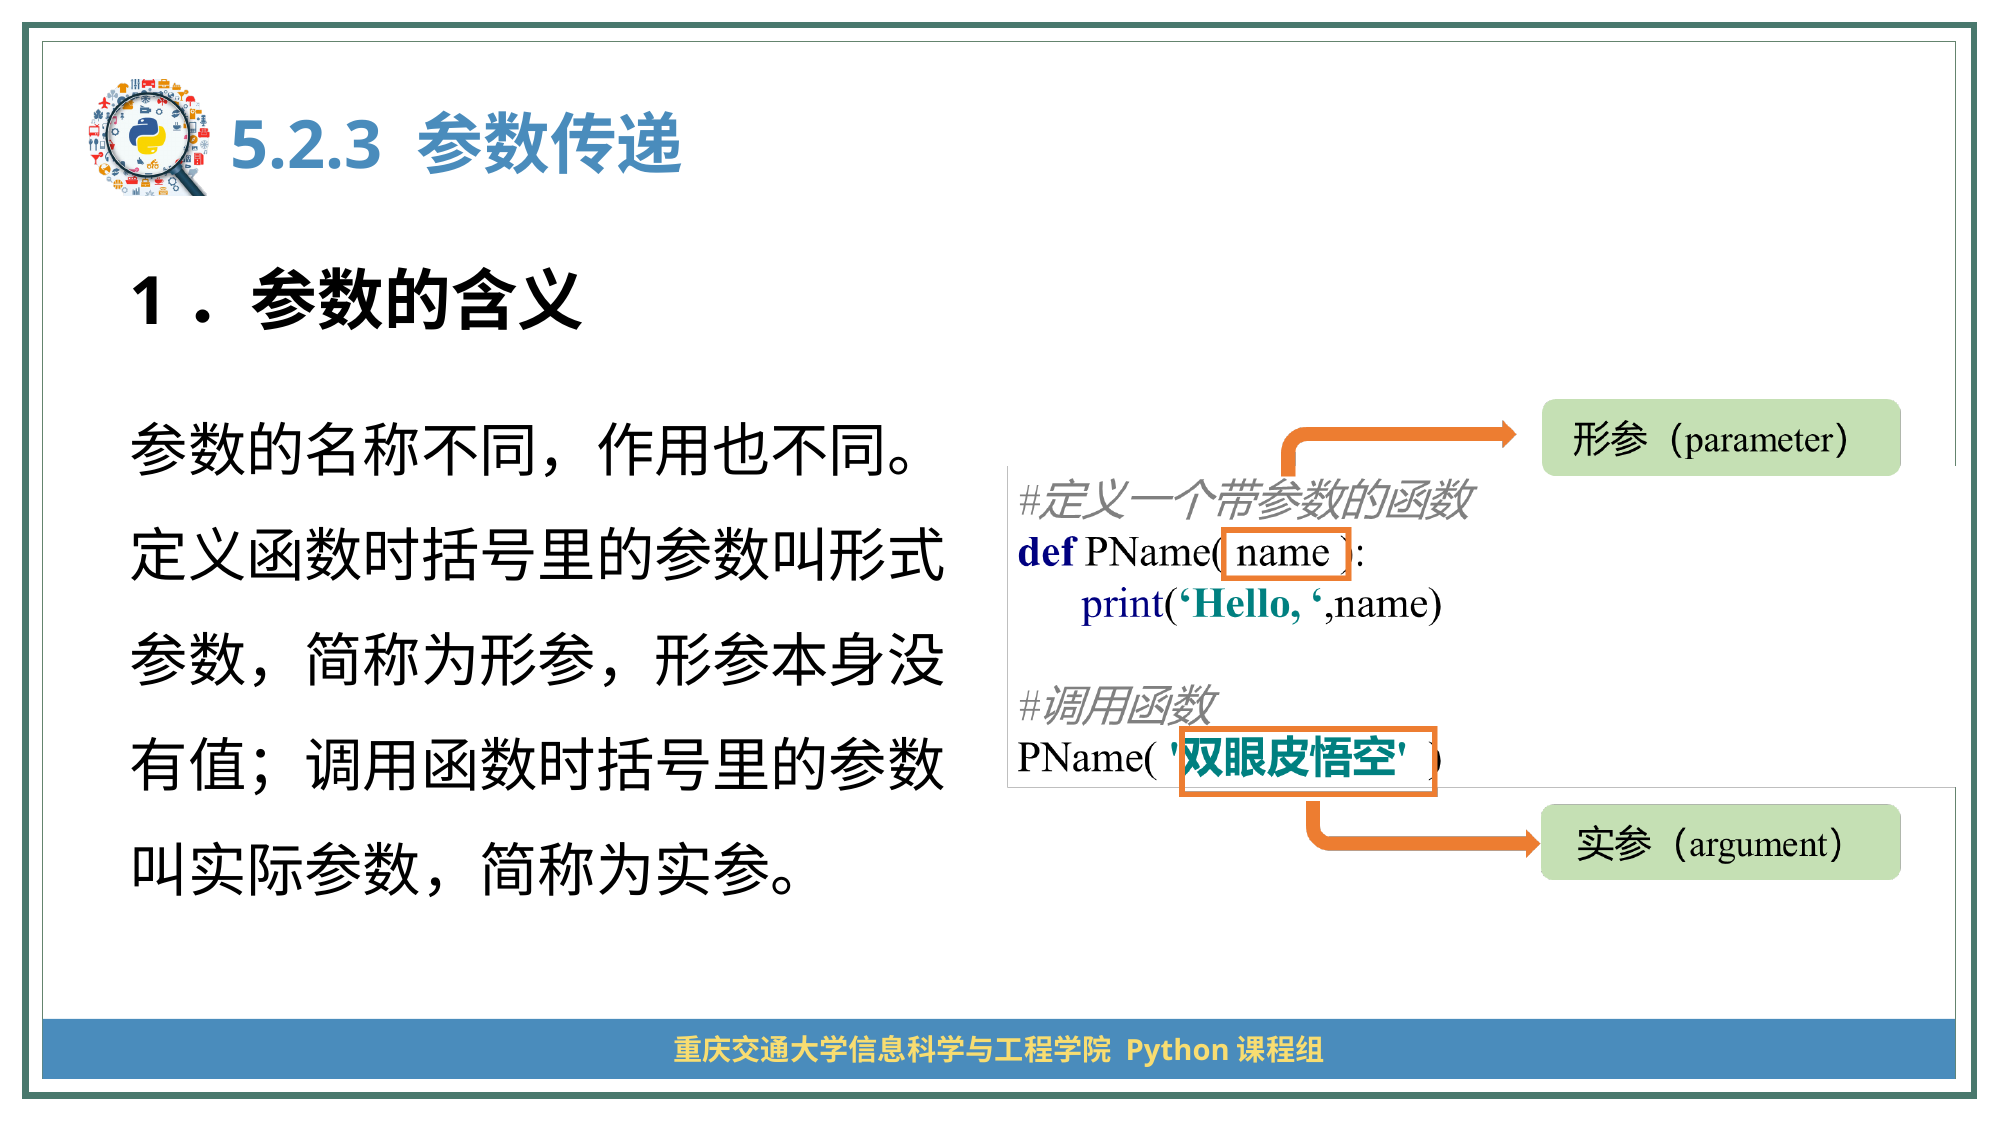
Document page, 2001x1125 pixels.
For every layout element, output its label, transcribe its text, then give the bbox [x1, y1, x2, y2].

text_box [42, 41, 1956, 1018]
text_box 参数的名称不同，作用也不同。定义函数时括号里的参数叫形式参数，简称为形参，形参本身没有值；调用函数时括号里的参数叫实际参数，简称为实参。 [115, 370, 970, 910]
text_box 重庆交通大学信息科学与工程学院 Python课程组 [42, 1018, 1956, 1079]
text_box 1．参数的含义 [115, 210, 1937, 346]
picture [84, 79, 216, 197]
picture [991, 399, 1956, 887]
text_box [25, 24, 1975, 1097]
text_box 5.2.3 参数传递 [216, 94, 1368, 189]
